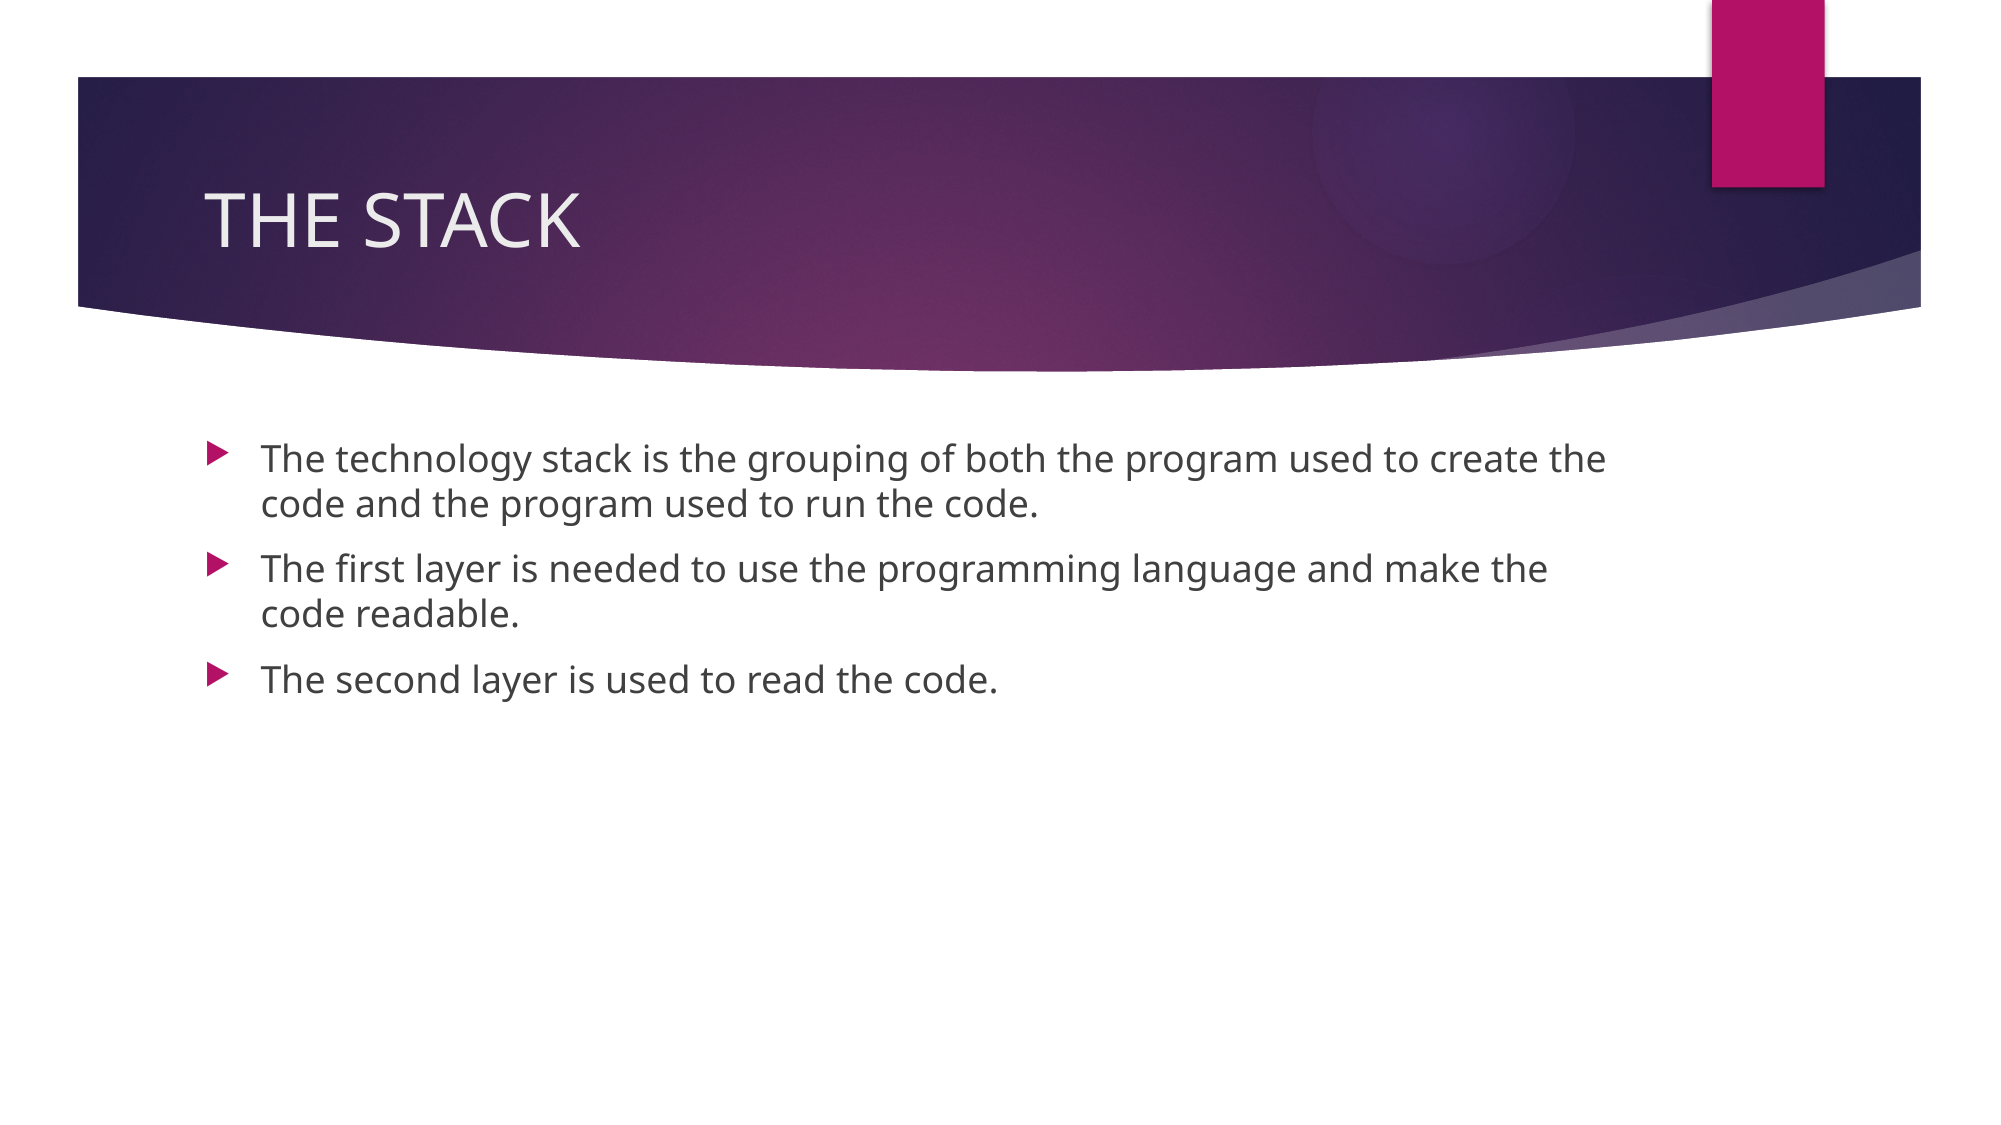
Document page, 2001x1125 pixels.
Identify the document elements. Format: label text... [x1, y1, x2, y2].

list The technology stack is the grouping of both the program used to create the code and the program used to run the code. The first layer is needed to use the programming language and make the code readable. The second layer is used to read the code. [189, 427, 1638, 988]
title THE STACK [189, 159, 1627, 276]
